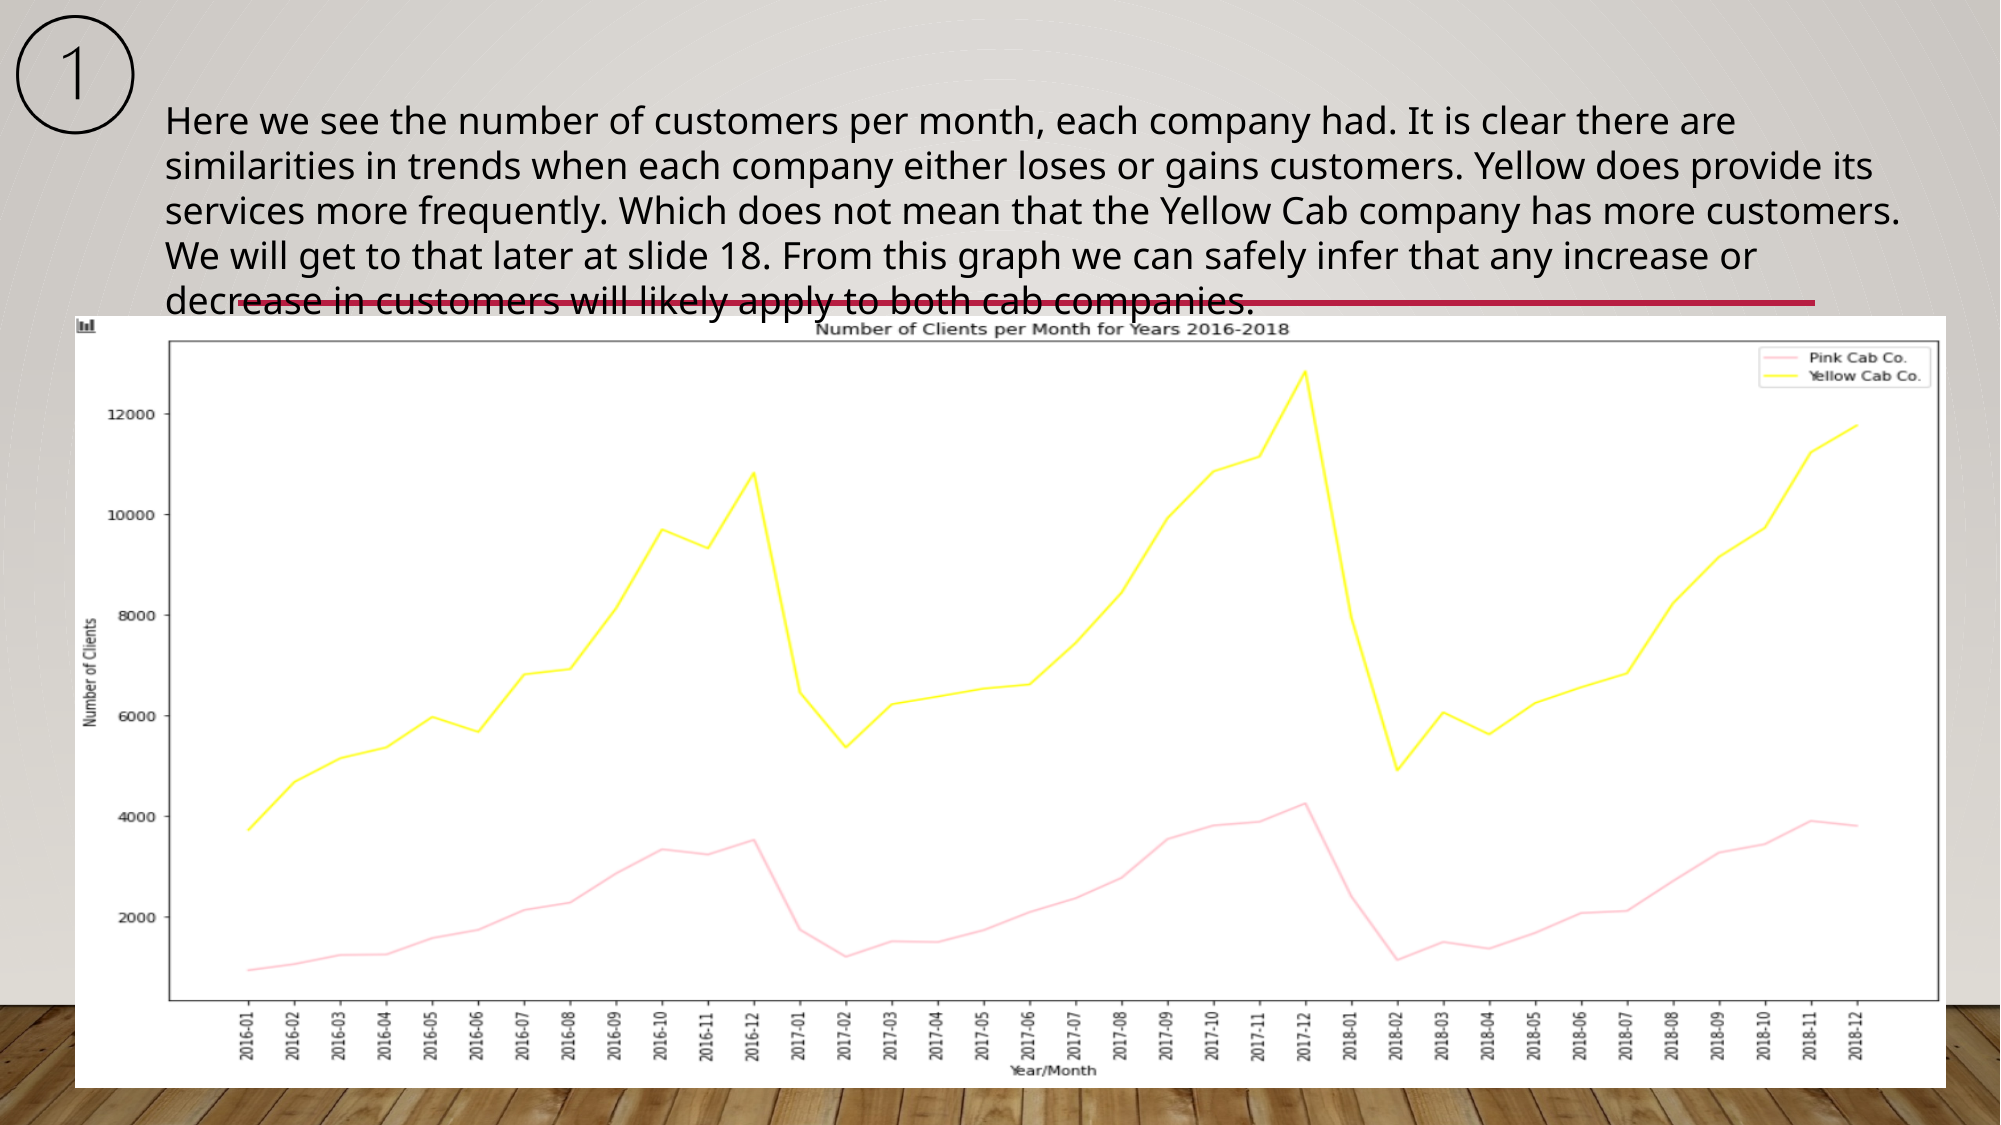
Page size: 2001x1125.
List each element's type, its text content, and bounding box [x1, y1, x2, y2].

text_box Here we see the number of customers per month, each company had. It is clear there are similarities in trends when each company either loses or gains customers. Yellow does provide its services more frequently. Which does not mean that the Yellow Cab company has more customers. We will get to that later at slide 18. From this graph we can safely infer that any increase or decrease in customers will likely apply to both cab companies. [150, 89, 1935, 316]
picture [0, 0, 151, 151]
picture [0, 316, 2000, 1125]
